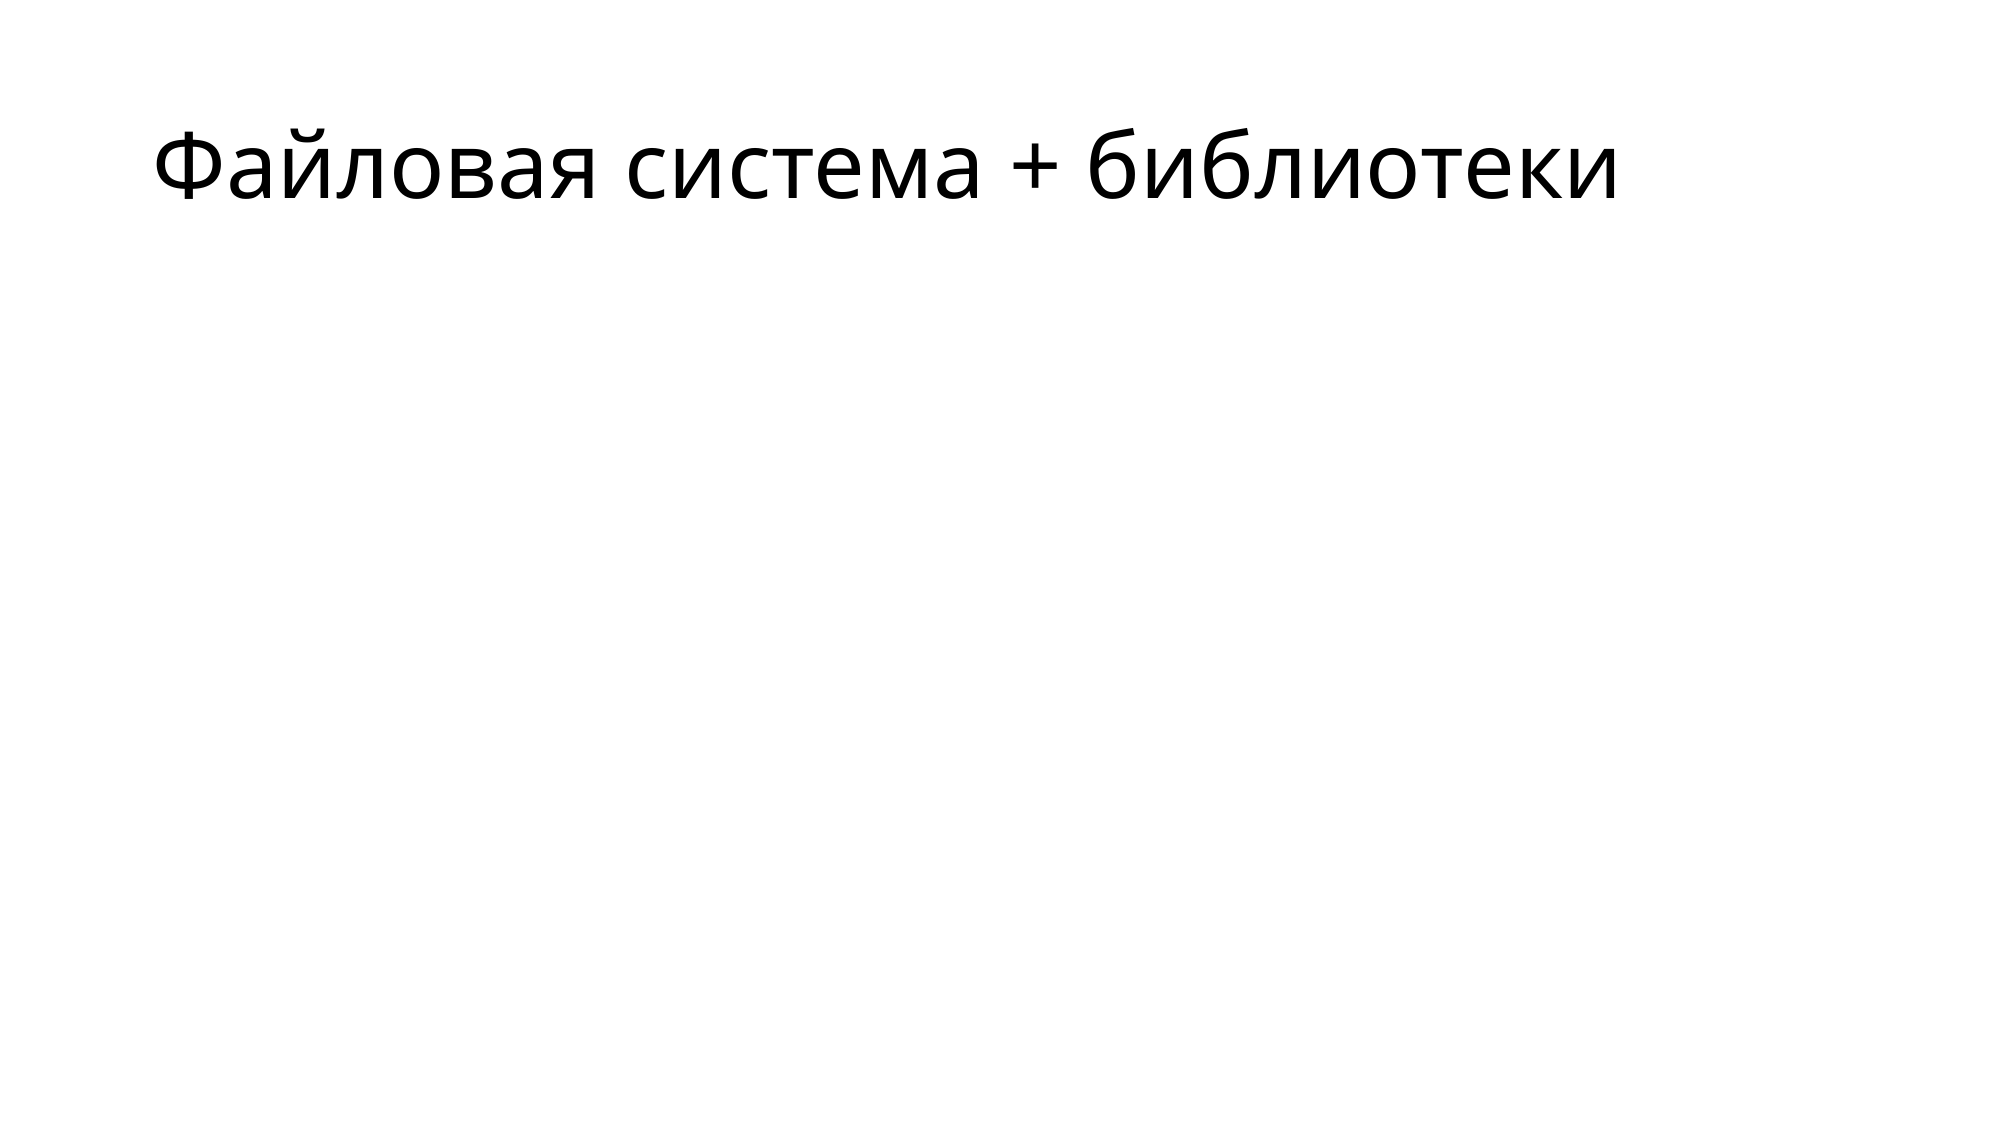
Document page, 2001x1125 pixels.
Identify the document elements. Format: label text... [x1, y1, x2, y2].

title Файловая система + библиотеки [137, 59, 1863, 278]
